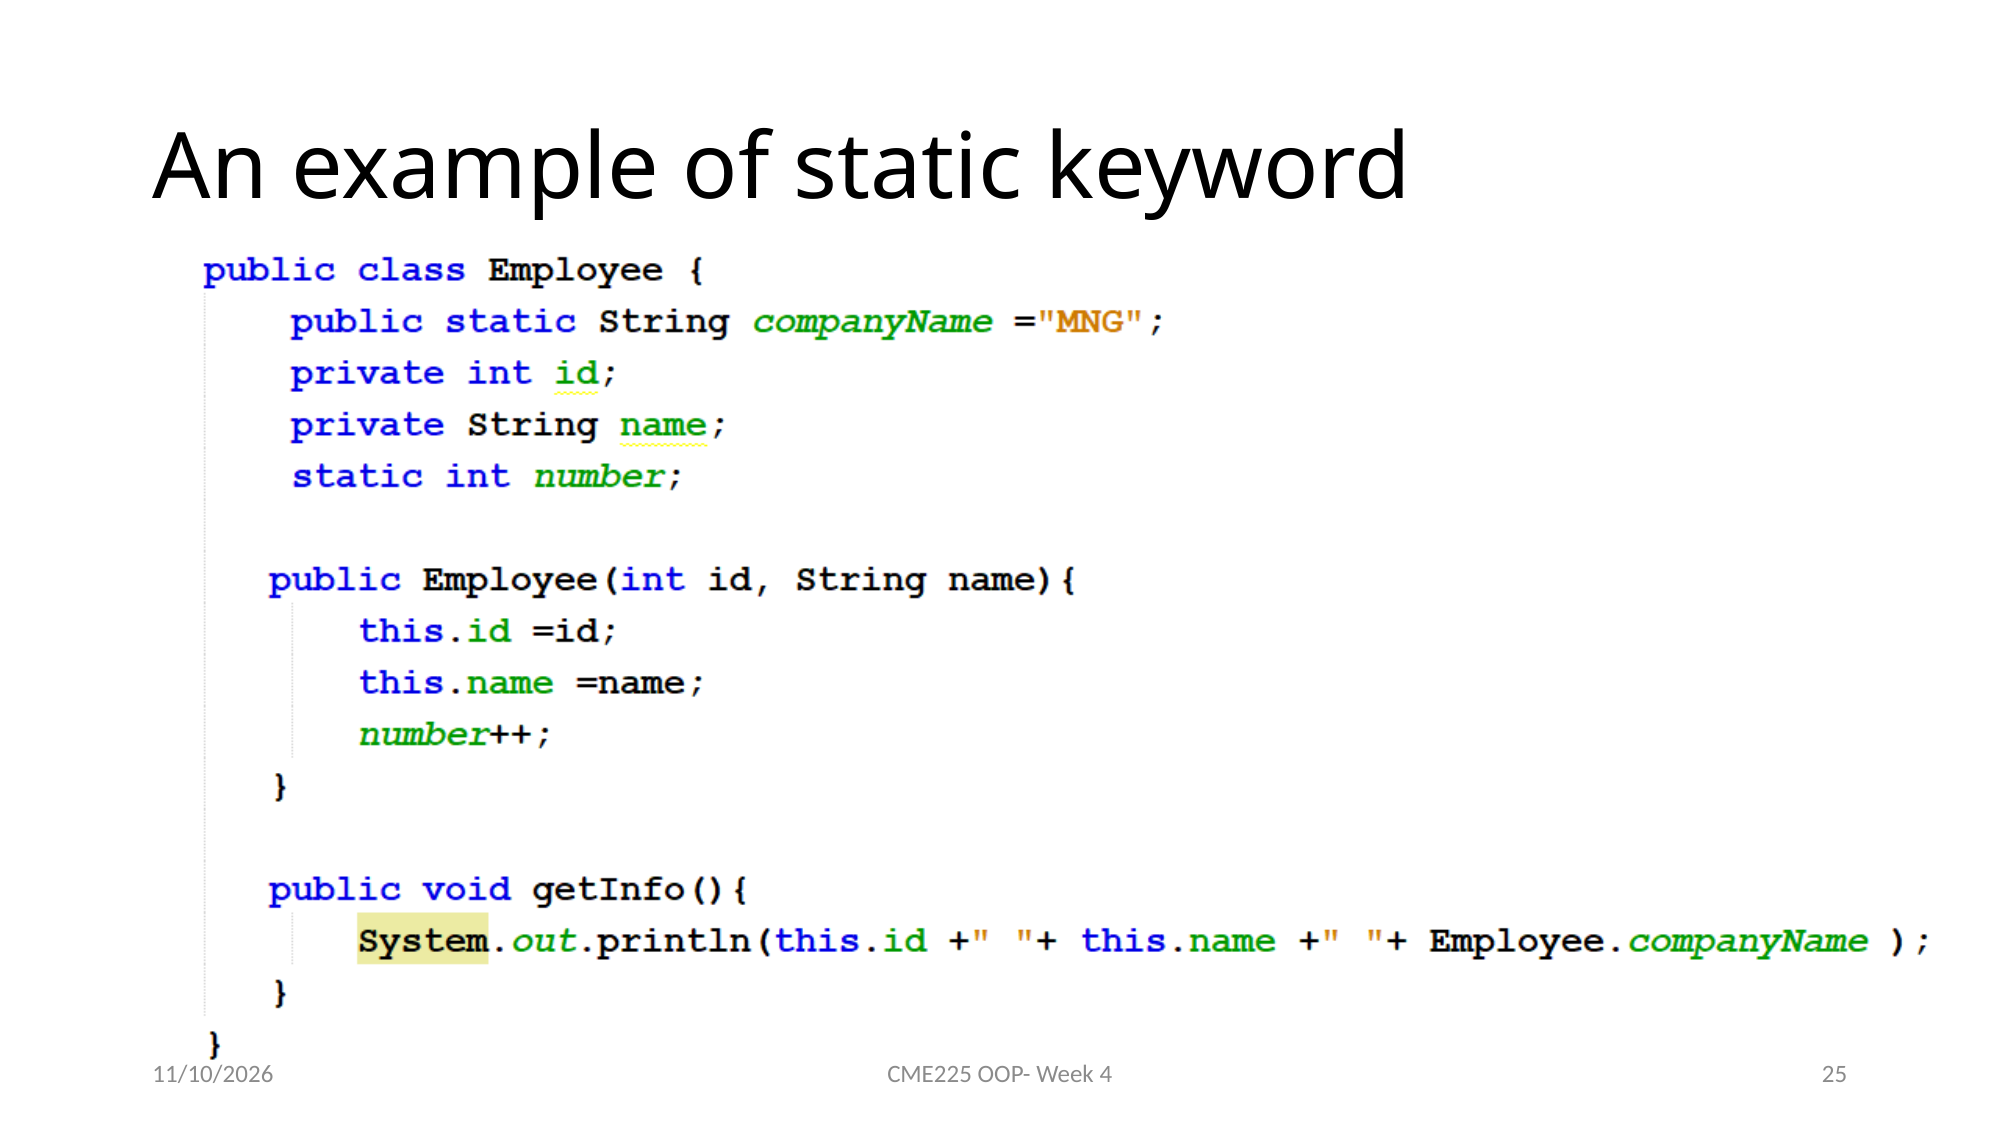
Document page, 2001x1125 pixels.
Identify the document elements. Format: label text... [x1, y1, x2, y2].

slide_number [137, 1042, 588, 1103]
slide_number 25 [1412, 1063, 1863, 1103]
footer CME225 OOP- Week 4 [662, 1063, 1338, 1103]
title An example of static keyword [137, 59, 1863, 278]
picture [187, 237, 1938, 1063]
